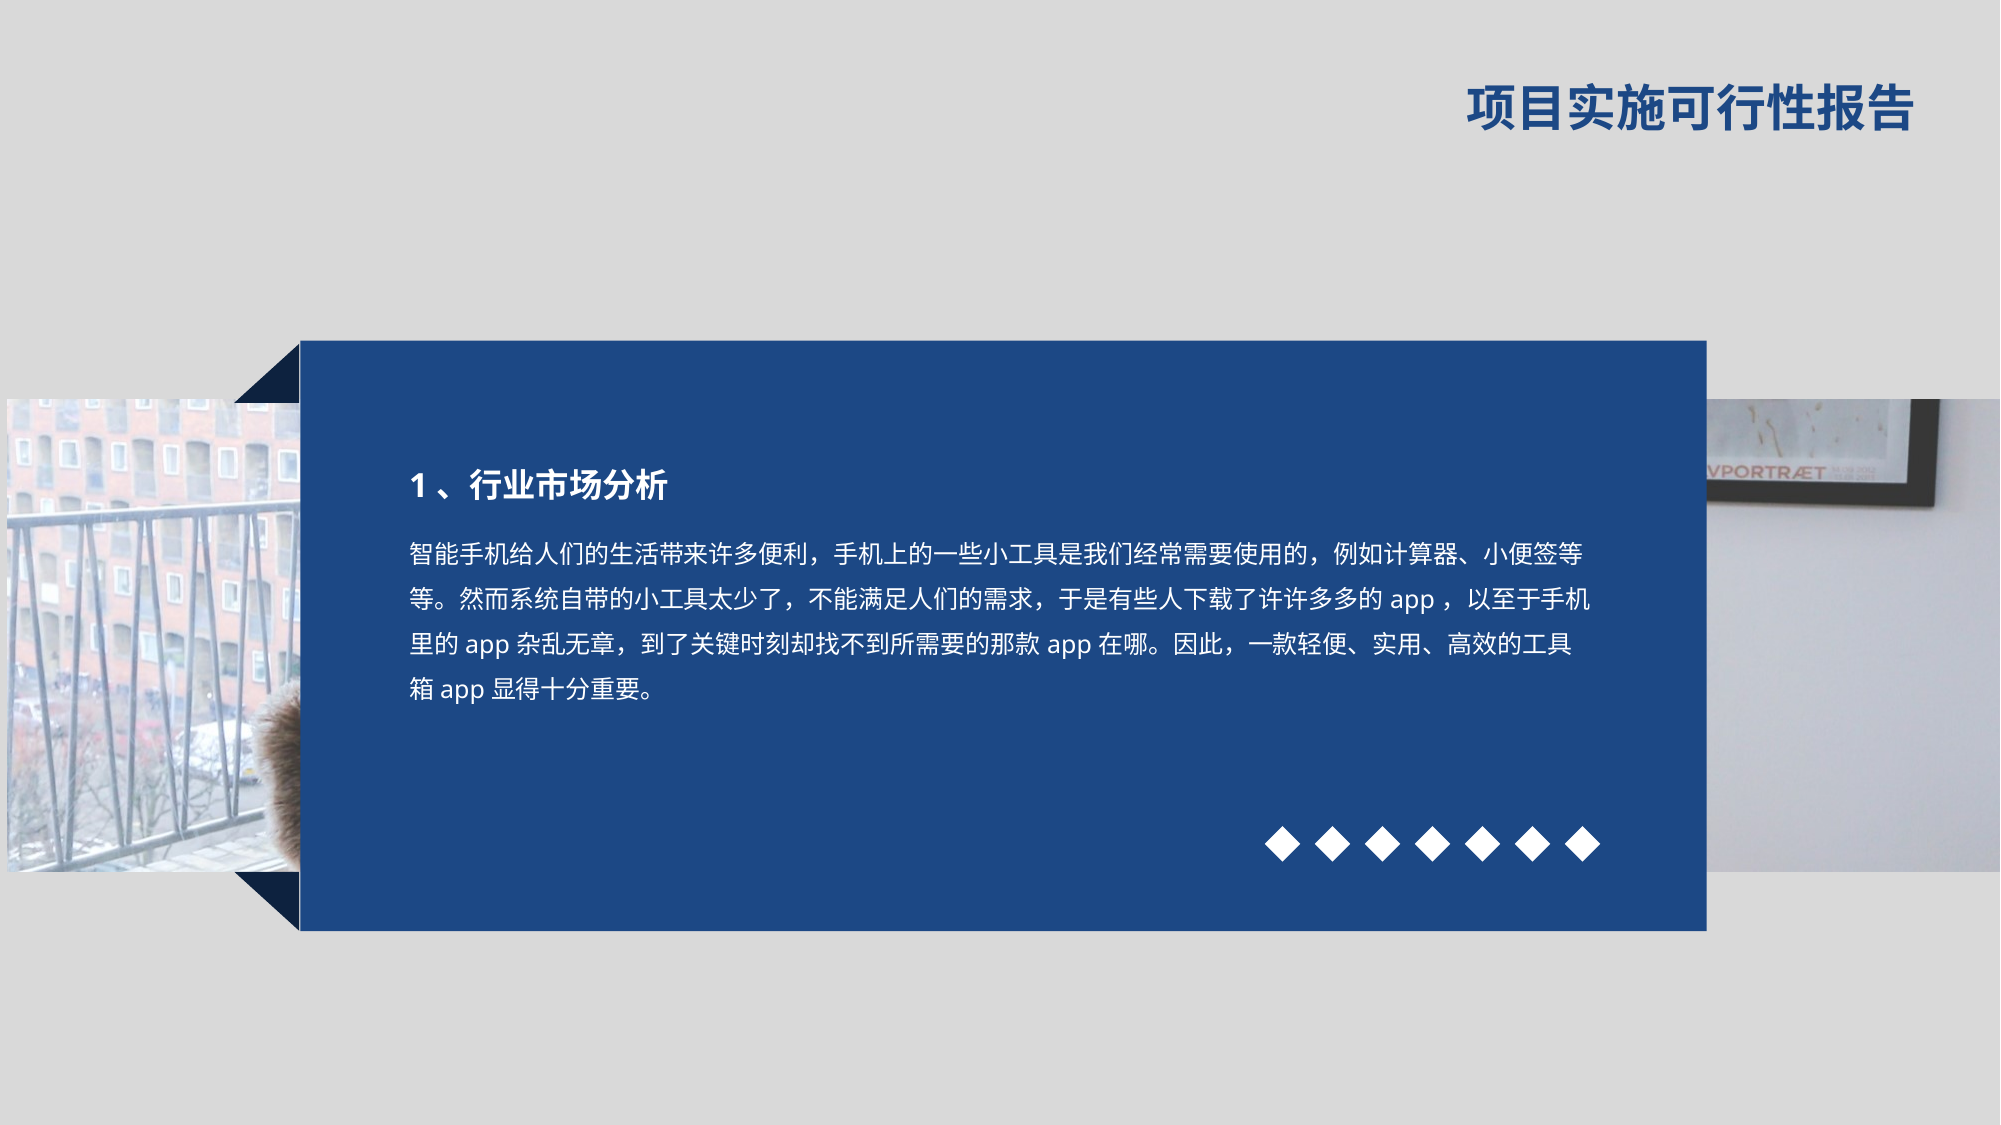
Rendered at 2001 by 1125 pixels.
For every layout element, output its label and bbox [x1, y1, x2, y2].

picture [6, 399, 234, 872]
text_box [234, 340, 1707, 932]
picture [1707, 399, 2000, 872]
text_box [1064, 69, 1932, 189]
